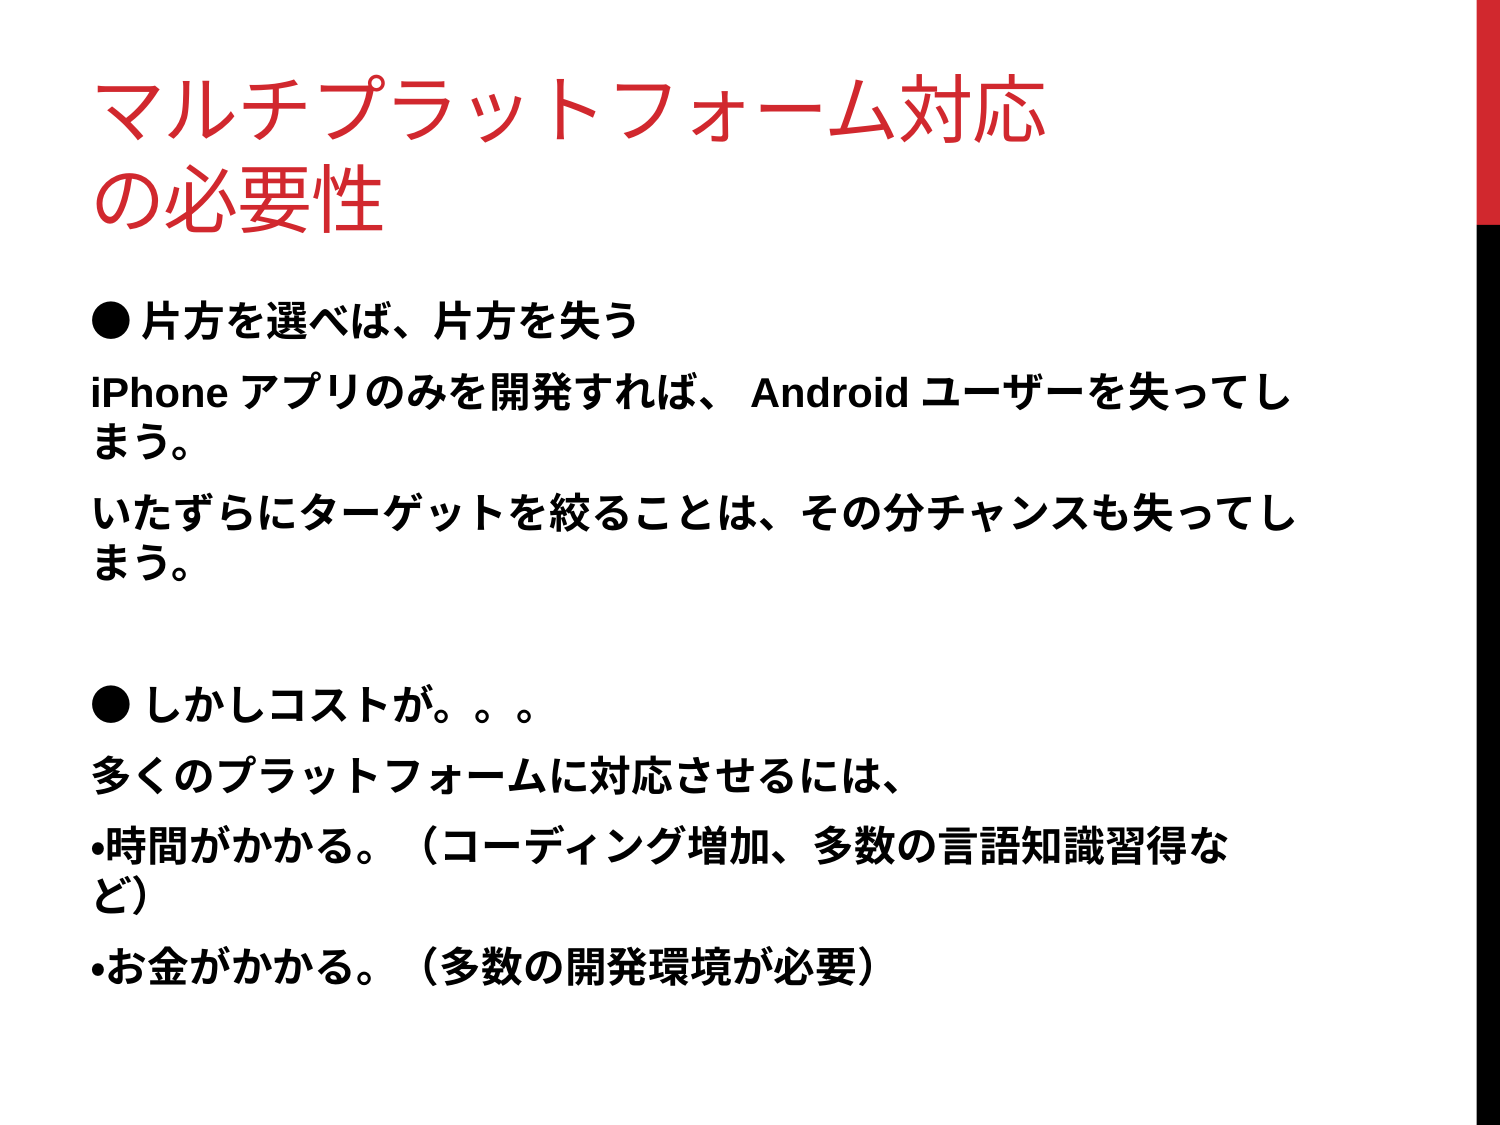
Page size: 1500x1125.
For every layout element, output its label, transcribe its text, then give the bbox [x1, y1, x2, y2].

title マルチプラットフォーム対応 の必要性 [75, 25, 1199, 250]
list ●片方を選べば、片方を失う iPhoneアプリのみを開発すれば、Androidユーザーを失ってしまう。 いたずらにターゲットを絞ることは、その分チャンスも失ってしまう。 ●しかしコストが。。。 多くのプラットフォームに対応させるには、 ・時間がかかる。（コーディング増加、多数の言語知識習得など） ・お金がかかる。（多数の開発環境が必要） [75, 287, 1325, 1005]
